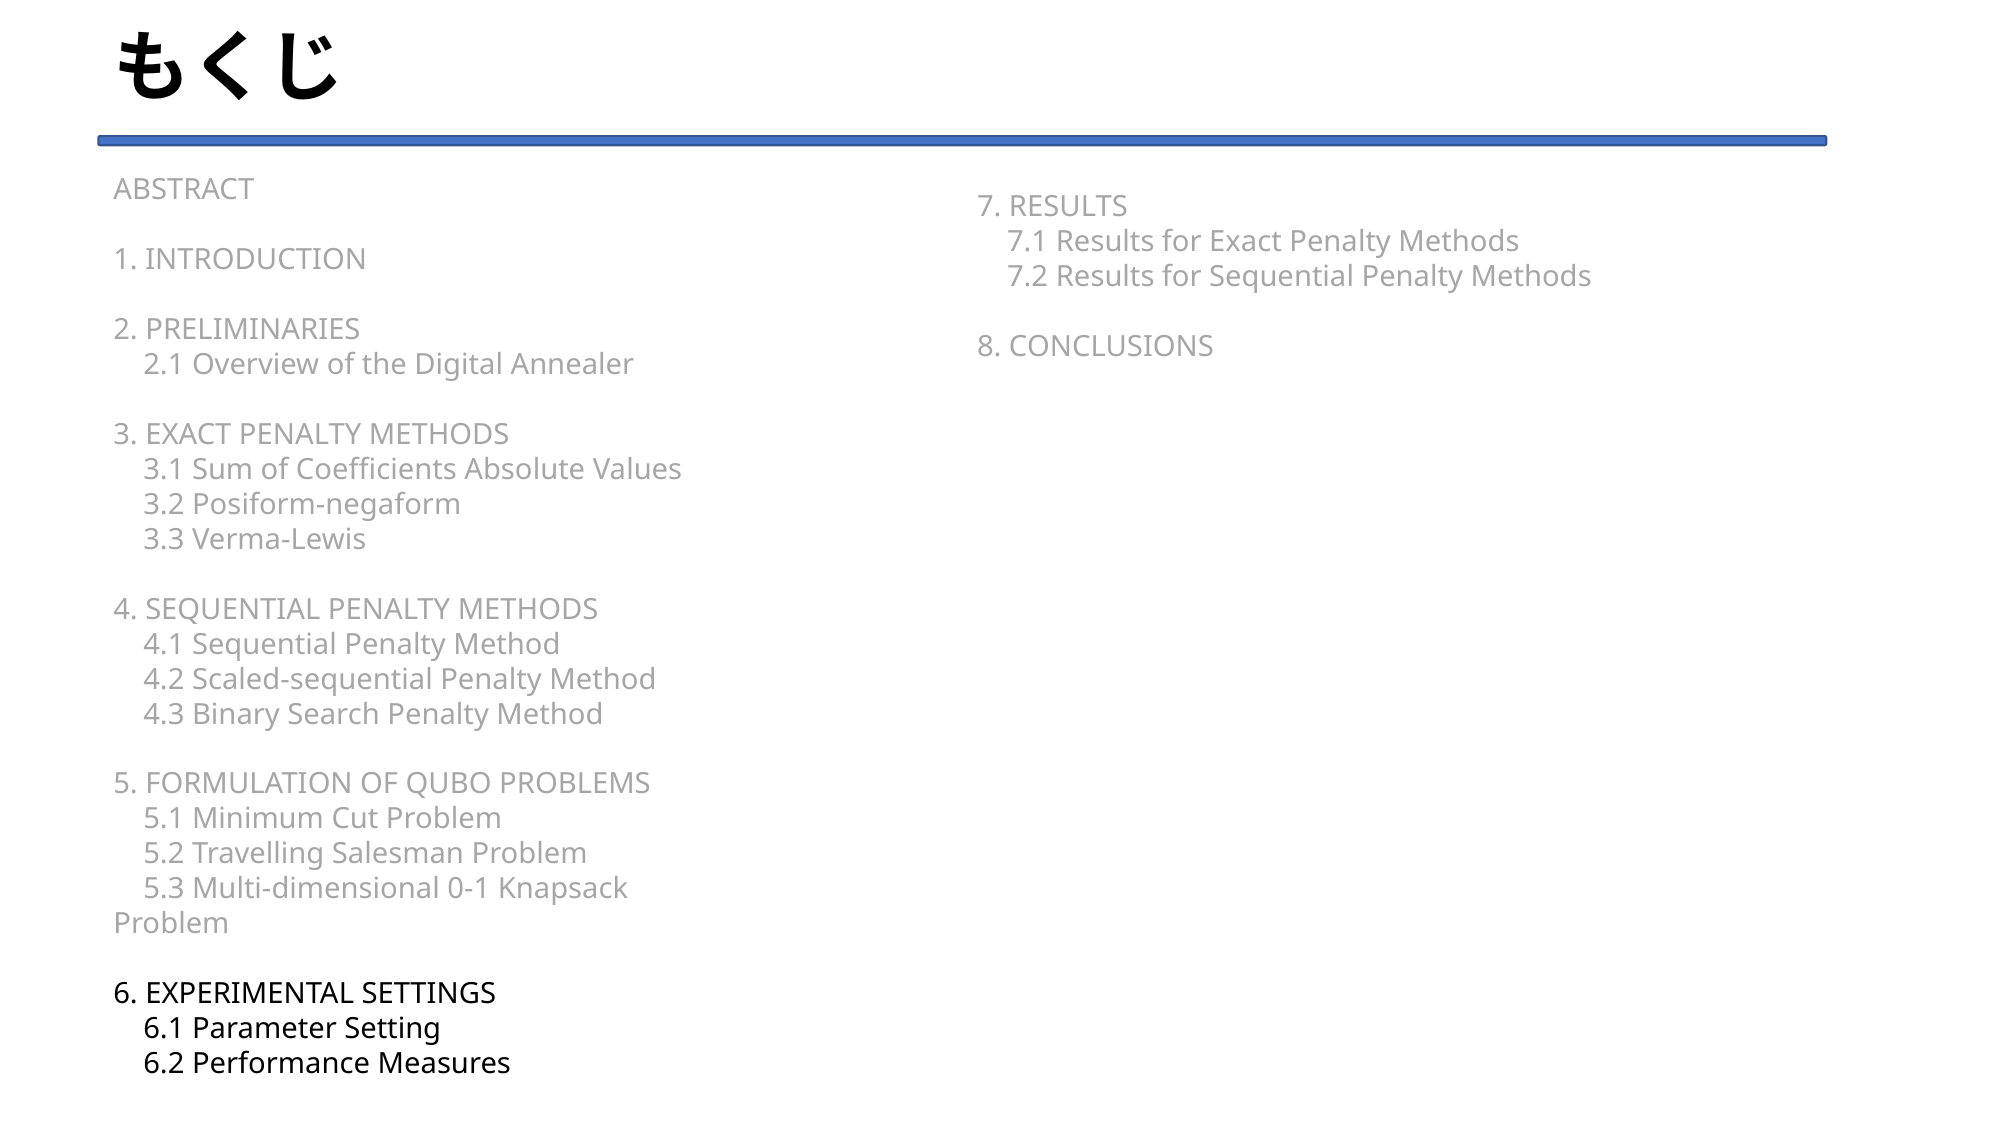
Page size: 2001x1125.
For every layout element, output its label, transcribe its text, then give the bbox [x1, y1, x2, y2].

text_box [97, 135, 1828, 147]
title もくじ [98, 20, 1827, 119]
text_box ABSTRACT 1. INTRODUCTION 2. PRELIMINARIES 2.1 Overview of the Digital Annealer 3. EXACT PENALTY METHODS 3.1 Sum of Coefficients Absolute Values 3.2 Posiform-negaform 3.3 Verma-Lewis 4. SEQUENTIAL PENALTY METHODS 4.1 Sequential Penalty Method 4.2 Scaled-sequential Penalty Method 4.3 Binary Search Penalty Method 5. FORMULATION OF QUBO PROBLEMS 5.1 Minimum Cut Problem 5.2 Travelling Salesman Problem 5.3 Multi-dimensional 0-1 Knapsack Problem 6. EXPERIMENTAL SETTINGS 6.1 Parameter Setting 6.2 Performance Measures [98, 163, 735, 1087]
text_box 7. RESULTS 7.1 Results for Exact Penalty Methods 7.2 Results for Sequential Penalty Methods 8. CONCLUSIONS [962, 179, 1963, 370]
